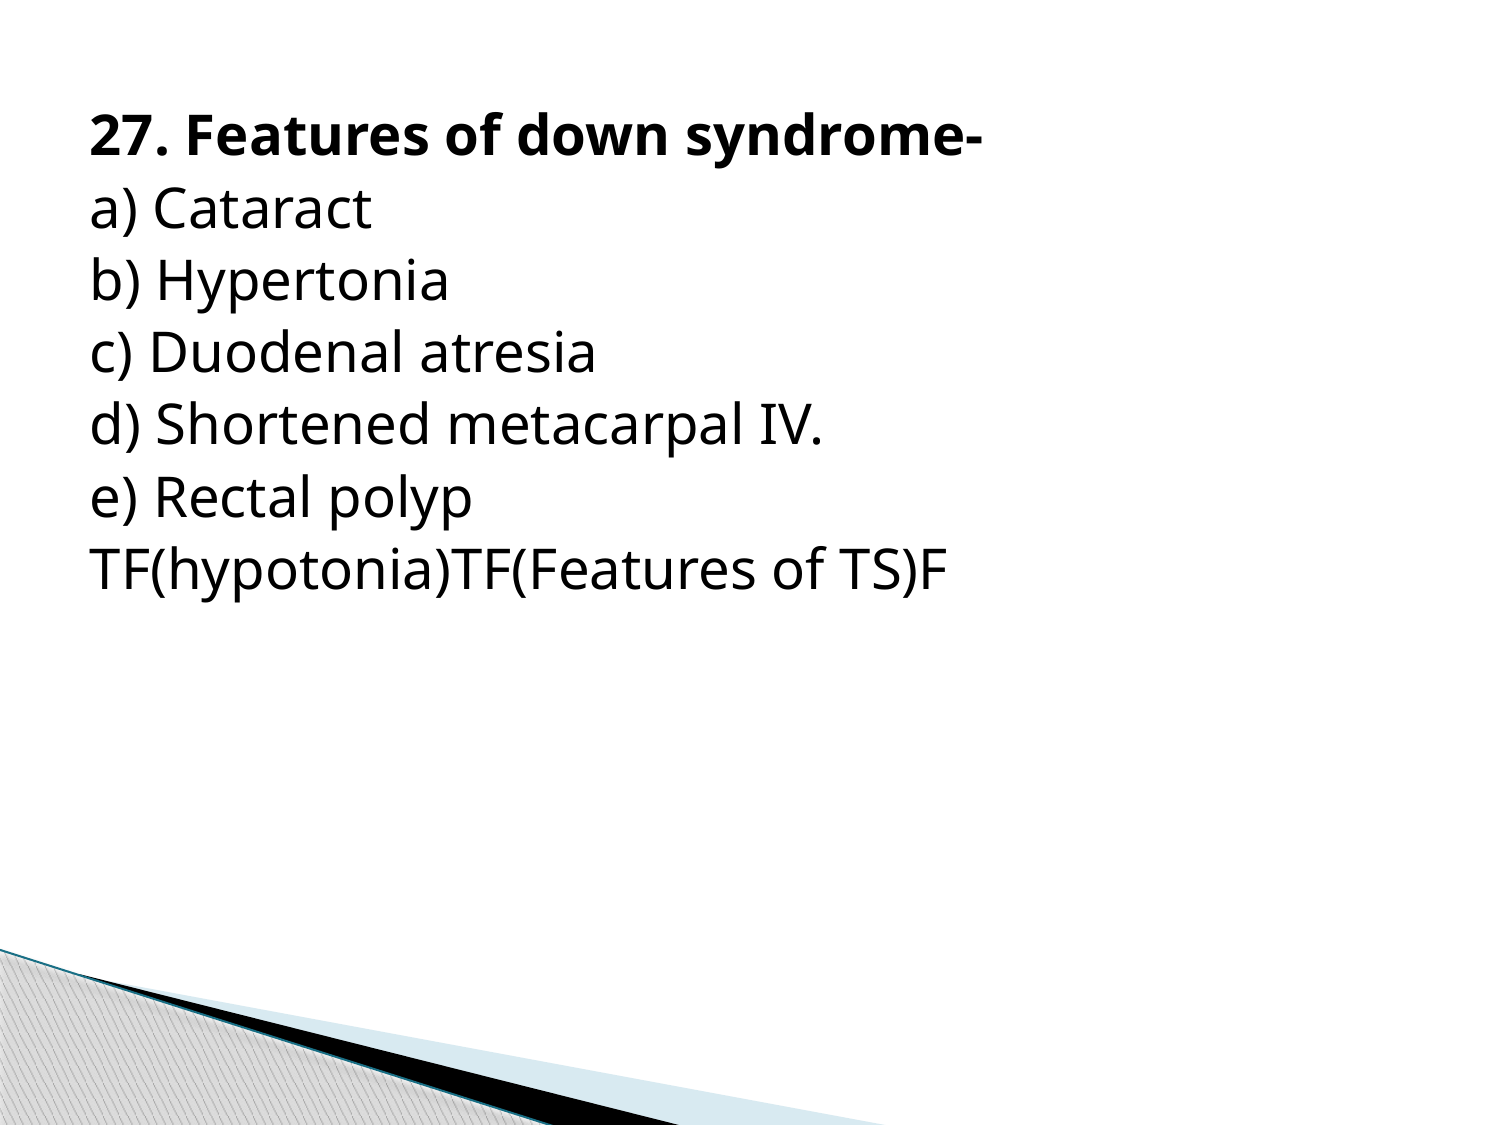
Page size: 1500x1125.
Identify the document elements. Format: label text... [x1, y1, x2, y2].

list 27. Features of down syndrome- a) Cataract b) Hypertonia c) Duodenal atresia d) Shortened metacarpal IV. e) Rectal polyp TF(hypotonia)TF(Features of TS)F [75, 87, 1425, 1005]
